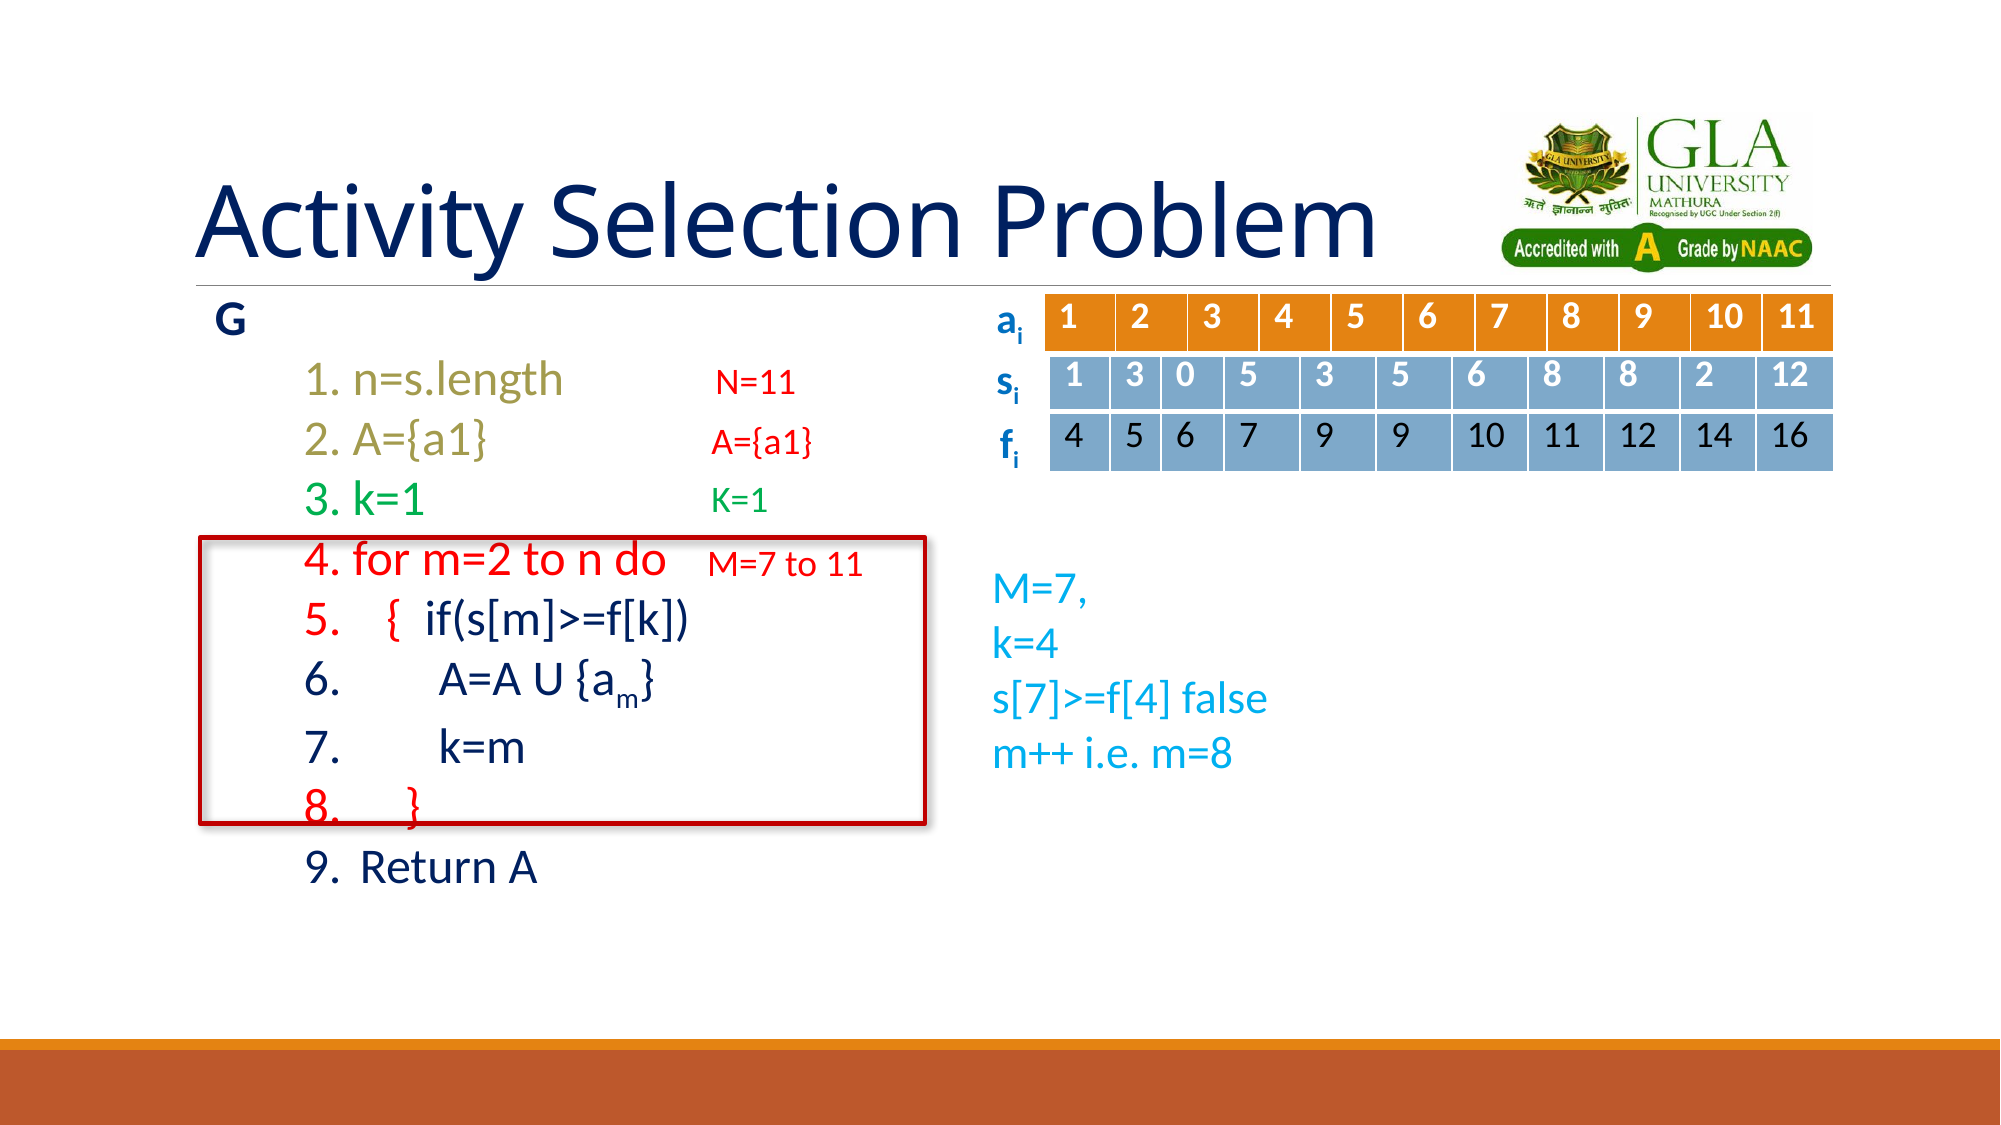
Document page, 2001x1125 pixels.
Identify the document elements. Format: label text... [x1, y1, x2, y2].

table_header 9 [1620, 294, 1690, 351]
table_header 11 [1763, 294, 1833, 351]
text_box ai [981, 284, 1050, 357]
table_cell 6 [1162, 414, 1223, 471]
table_cell 4 [1053, 414, 1109, 471]
table_header 10 [1691, 294, 1761, 351]
table_header 5 [1225, 357, 1299, 409]
table_cell 16 [1757, 414, 1833, 471]
table_header 6 [1404, 294, 1474, 351]
table_cell 10 [1453, 414, 1527, 471]
table_header 1 [1050, 294, 1115, 351]
table_cell 9 [1377, 414, 1451, 471]
table_cell 5 [1111, 414, 1160, 471]
table_header 0 [1162, 357, 1223, 409]
table_header 7 [1476, 294, 1546, 351]
table_cell 11 [1529, 414, 1603, 471]
table_cell 12 [1605, 414, 1679, 471]
table_header 6 [1453, 357, 1527, 409]
table_header 3 [1111, 357, 1160, 409]
table_header 8 [1529, 357, 1603, 409]
text_box N=11 [700, 349, 812, 410]
text_box [199, 536, 926, 825]
table_header 8 [1548, 294, 1618, 351]
table_header 3 [1301, 357, 1375, 409]
table_cell 7 [1225, 414, 1299, 471]
table_header 1 [1050, 357, 1109, 409]
table_header 4 [1260, 294, 1330, 351]
text_box M=7 to 11 [692, 531, 879, 535]
table_header 3 [1188, 294, 1258, 351]
table_header 2 [1681, 357, 1755, 409]
text_box K=1 [696, 467, 784, 528]
table_header 2 [1116, 294, 1187, 351]
text_box fi [985, 409, 1053, 481]
table_header 8 [1605, 357, 1679, 409]
table_header 12 [1757, 357, 1833, 409]
text_box si [981, 357, 1050, 417]
picture [1499, 111, 1813, 276]
text_box A={a1} [696, 409, 828, 470]
title Activity Selection Problem [180, 47, 1830, 285]
table_cell 9 [1301, 414, 1375, 471]
table_cell 14 [1681, 414, 1755, 471]
table_header 5 [1332, 294, 1402, 351]
text_box M=7, k=4 s[7]>=f[4] false m++ i.e. m=8 [977, 550, 1978, 785]
table_header 5 [1377, 357, 1451, 409]
